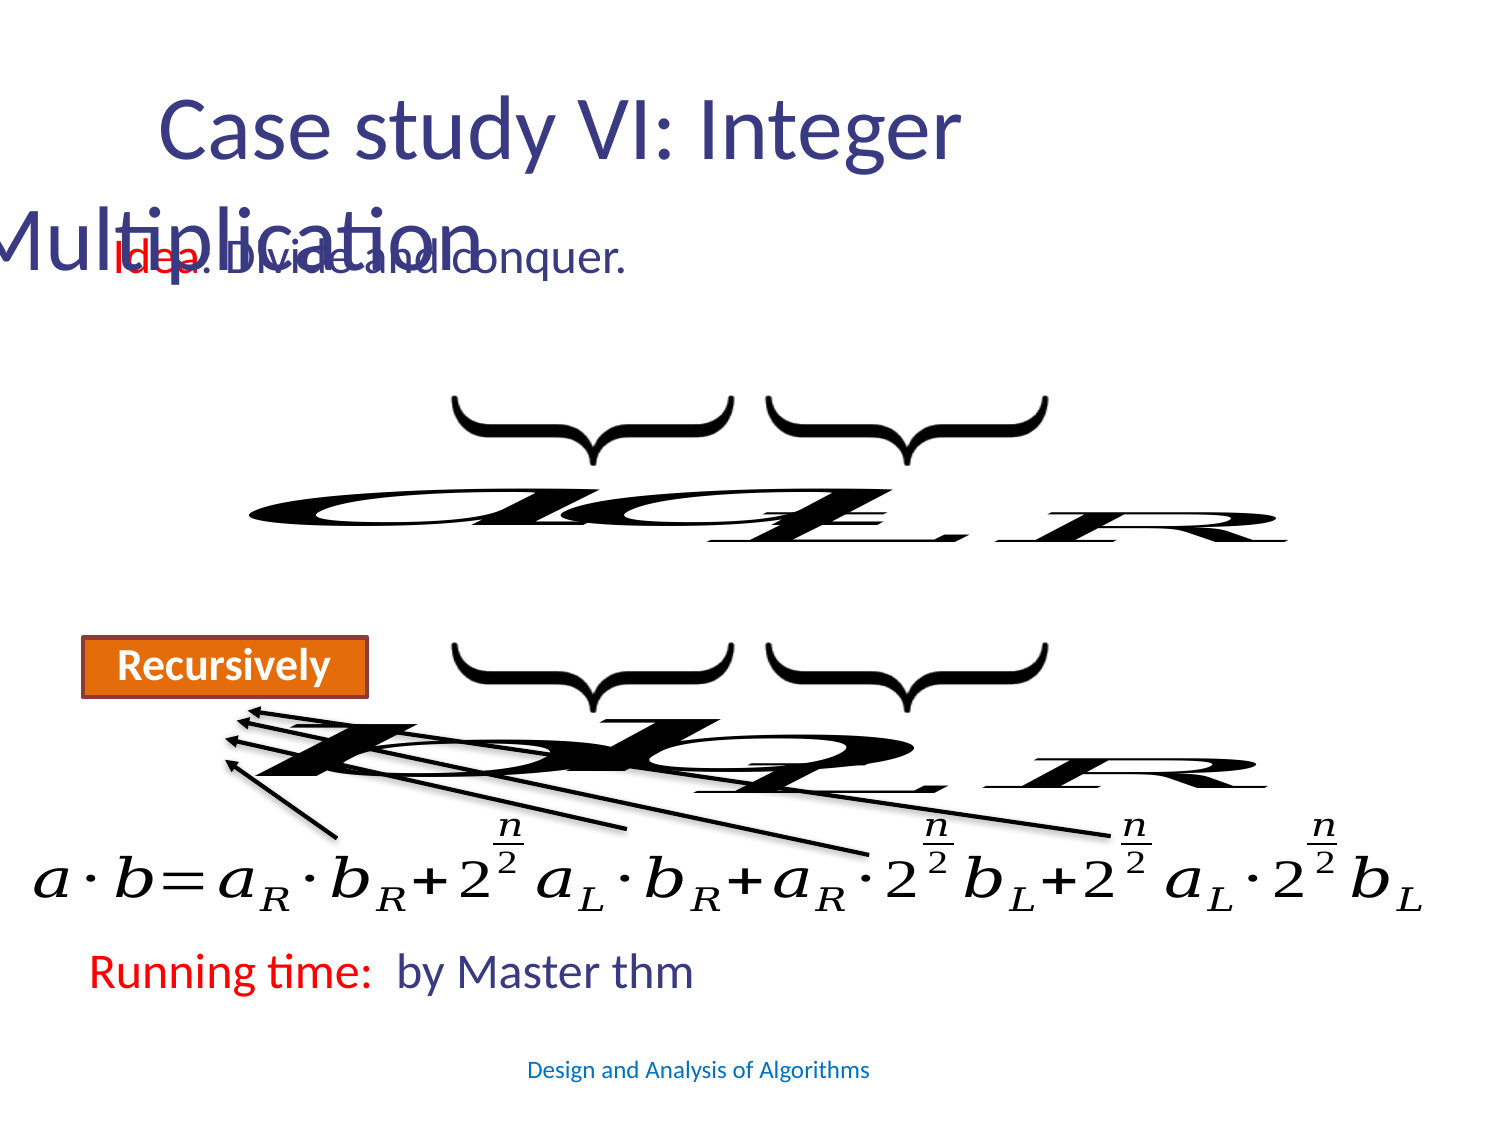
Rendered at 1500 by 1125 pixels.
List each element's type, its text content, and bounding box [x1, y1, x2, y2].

text_box Recursively [102, 627, 551, 698]
list Idea: Divide and conquer. [80, 199, 1479, 760]
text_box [247, 710, 1111, 837]
title Case study VI: Integer Multiplication [0, 53, 1472, 148]
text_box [224, 738, 231, 830]
picture [765, 288, 1048, 710]
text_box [236, 720, 870, 856]
text_box [81, 635, 369, 699]
picture [451, 288, 734, 710]
text_box Design and Analysis of Algorithms [512, 1046, 988, 1107]
